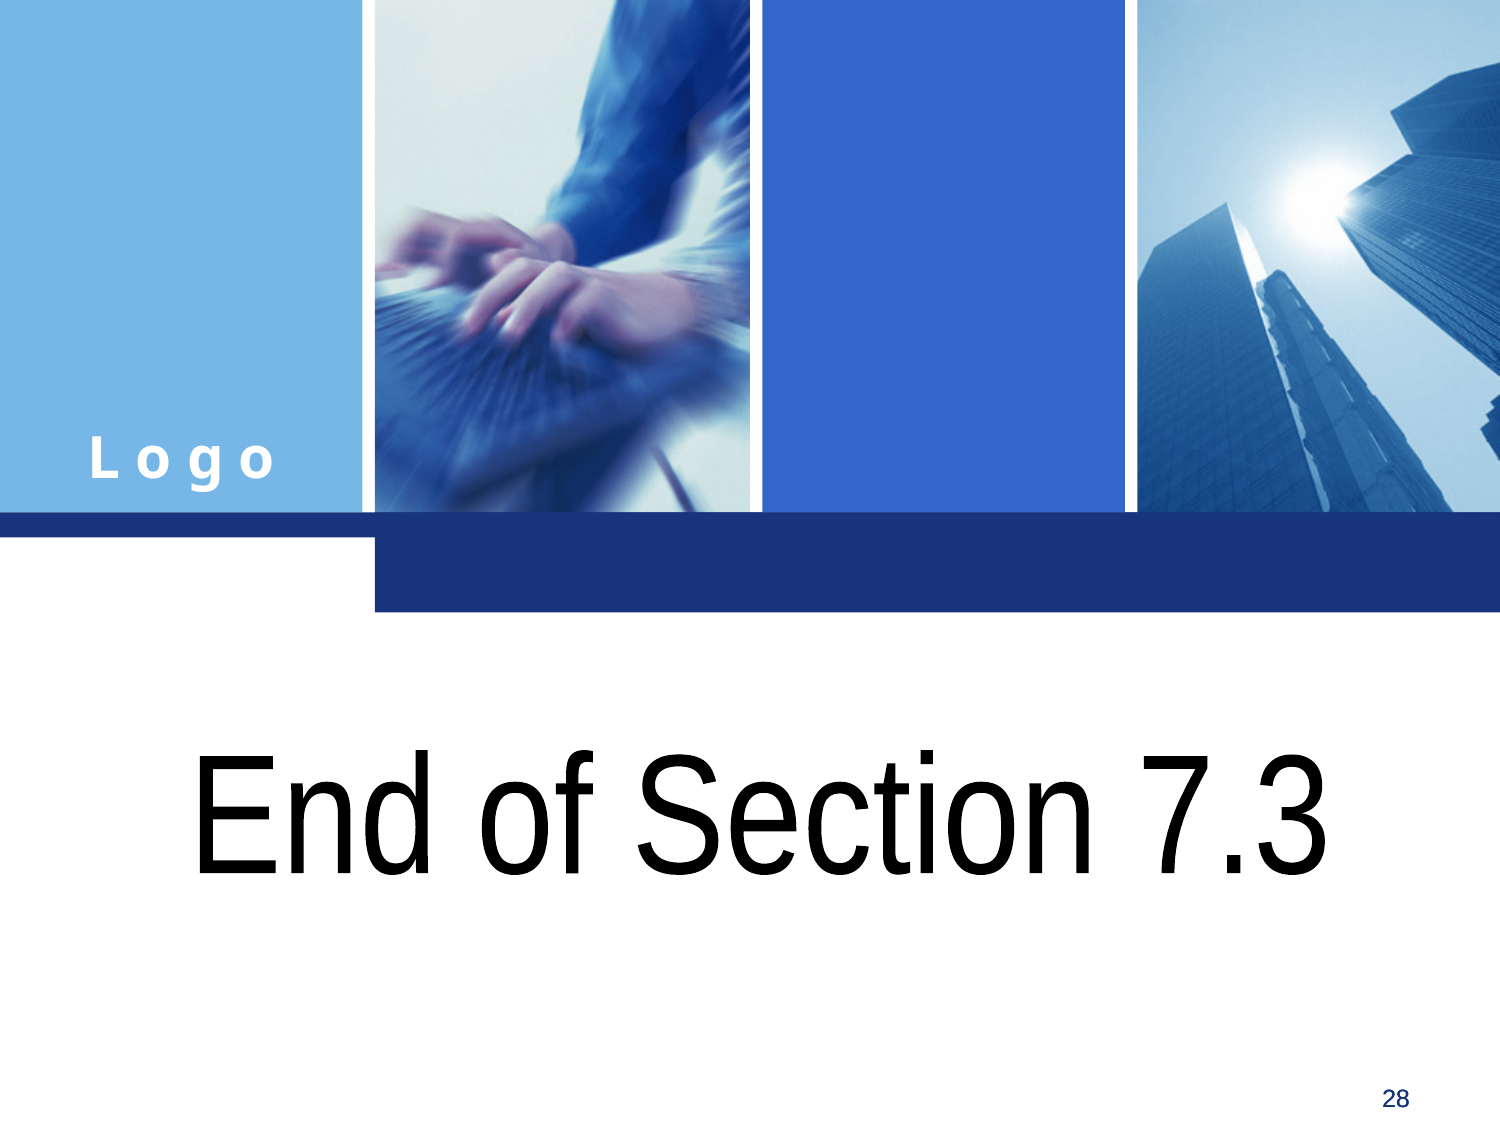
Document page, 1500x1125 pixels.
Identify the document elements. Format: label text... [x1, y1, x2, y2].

subtitle Click to edit company slogan . [462, 812, 1311, 881]
picture [374, 0, 750, 512]
picture [1137, 0, 1500, 512]
text_box 28 [1074, 1074, 1425, 1103]
